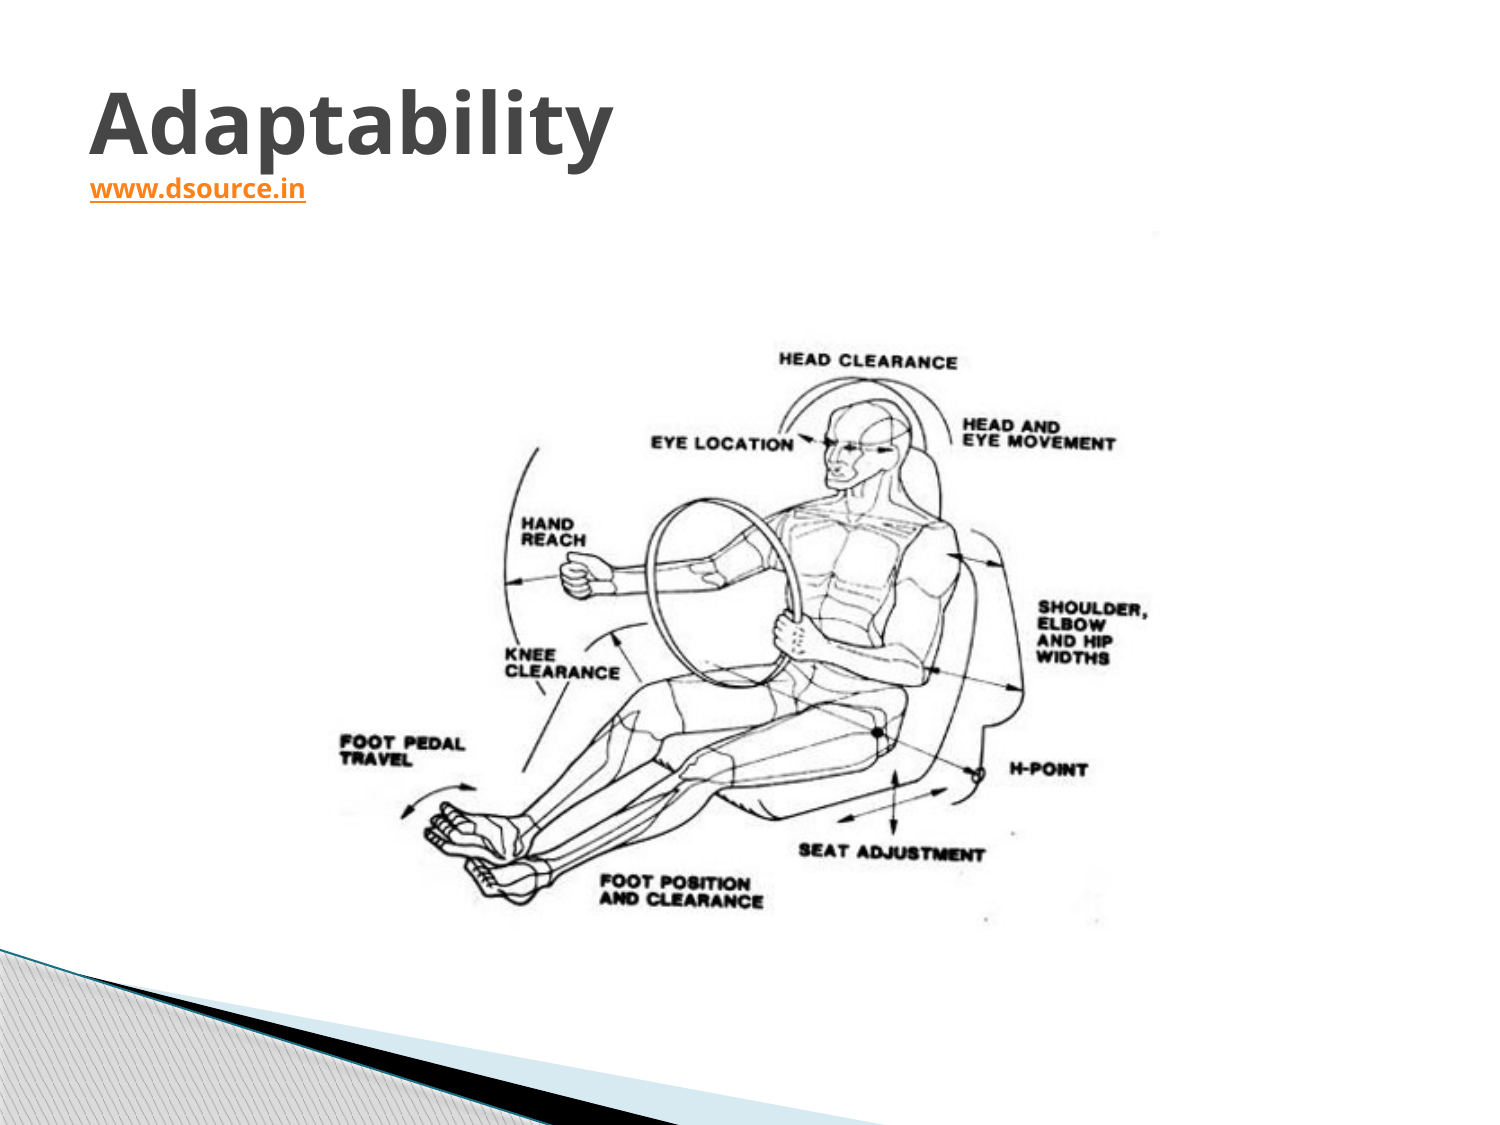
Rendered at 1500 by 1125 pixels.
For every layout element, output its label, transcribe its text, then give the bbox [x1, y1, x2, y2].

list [241, 231, 1204, 948]
title Adaptability www.dsource.in [75, 45, 1425, 233]
